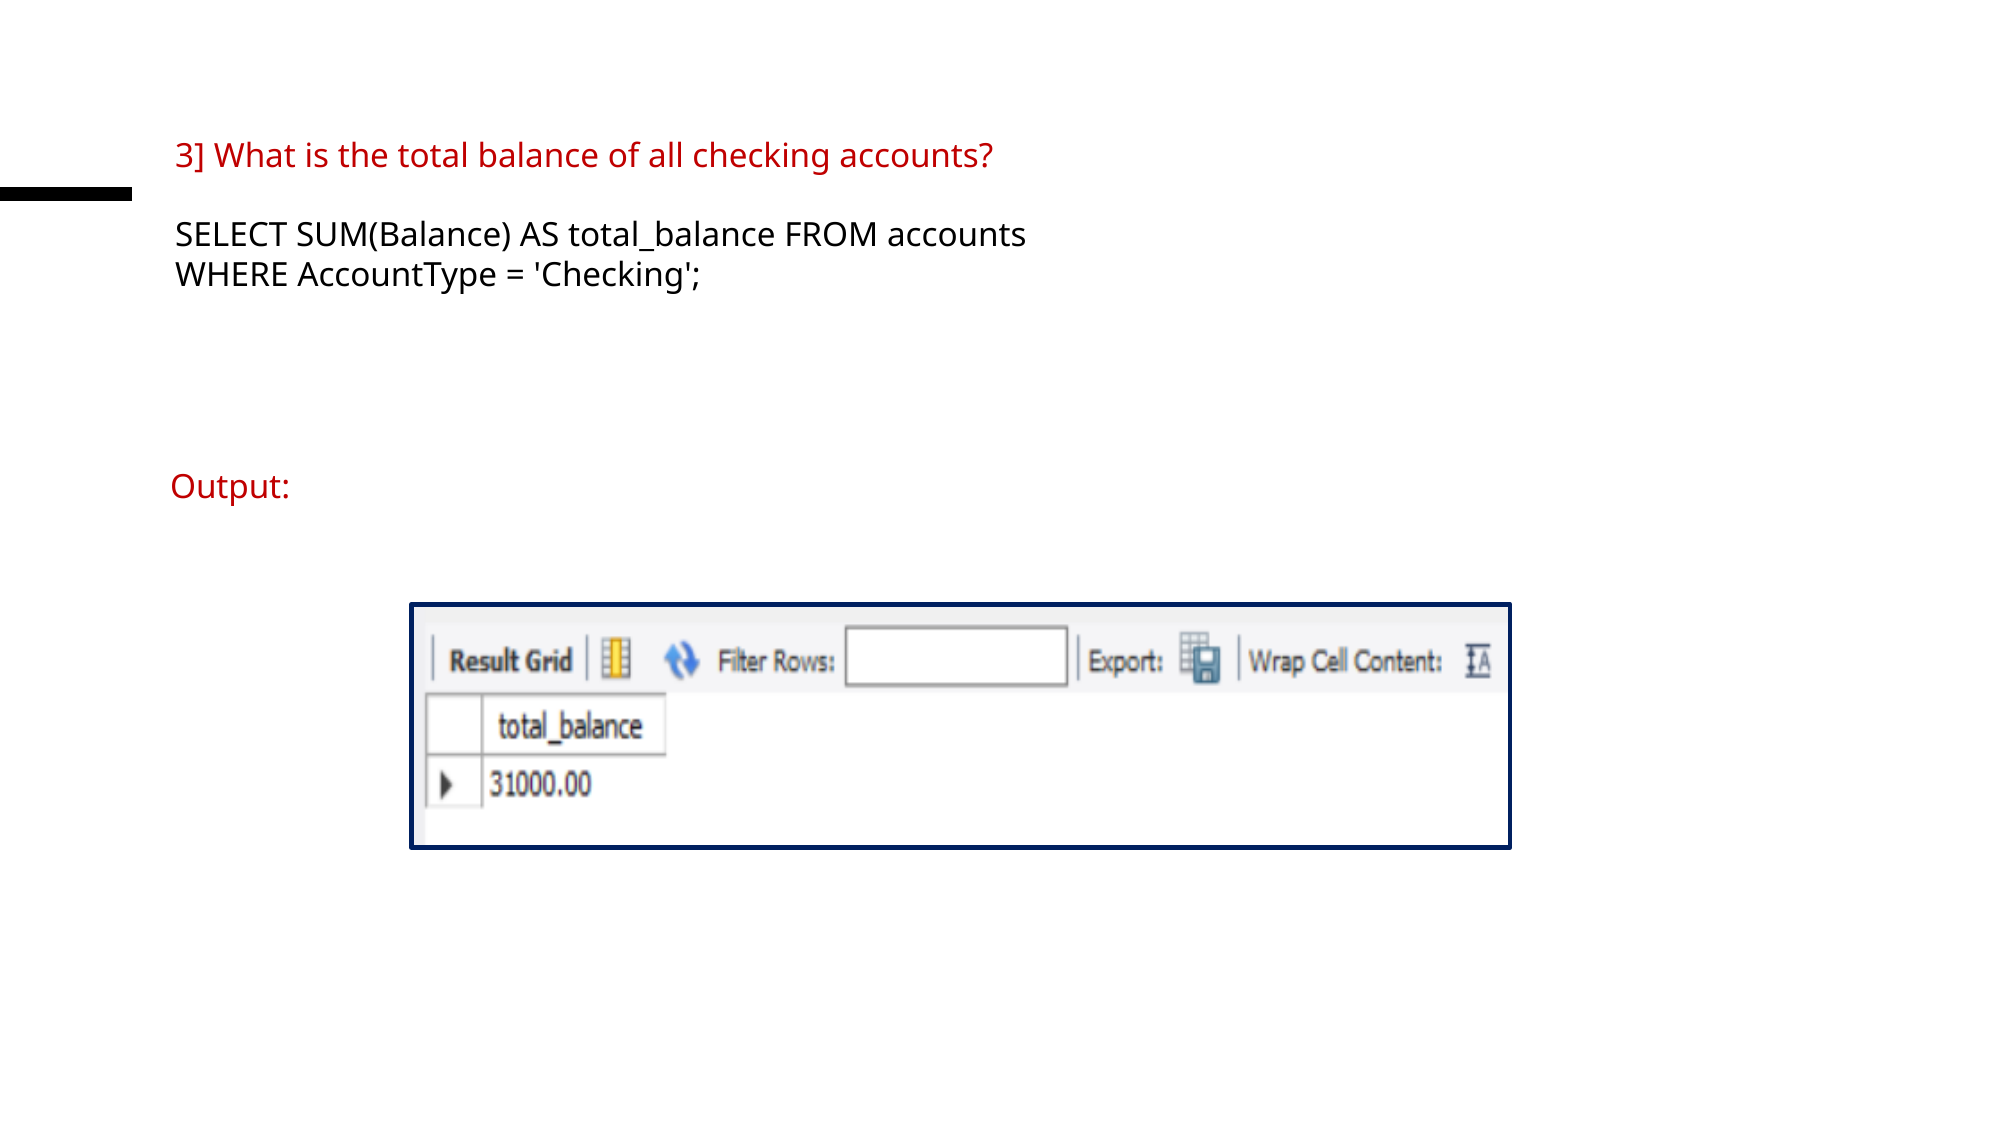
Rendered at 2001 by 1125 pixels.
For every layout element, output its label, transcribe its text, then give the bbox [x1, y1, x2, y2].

text_box 3] What is the total balance of all checking accounts? SELECT SUM(Balance) AS total_balance FROM accounts WHERE AccountType = 'Checking'; [160, 126, 1939, 301]
text_box Output: [155, 457, 332, 513]
picture [413, 606, 1508, 846]
